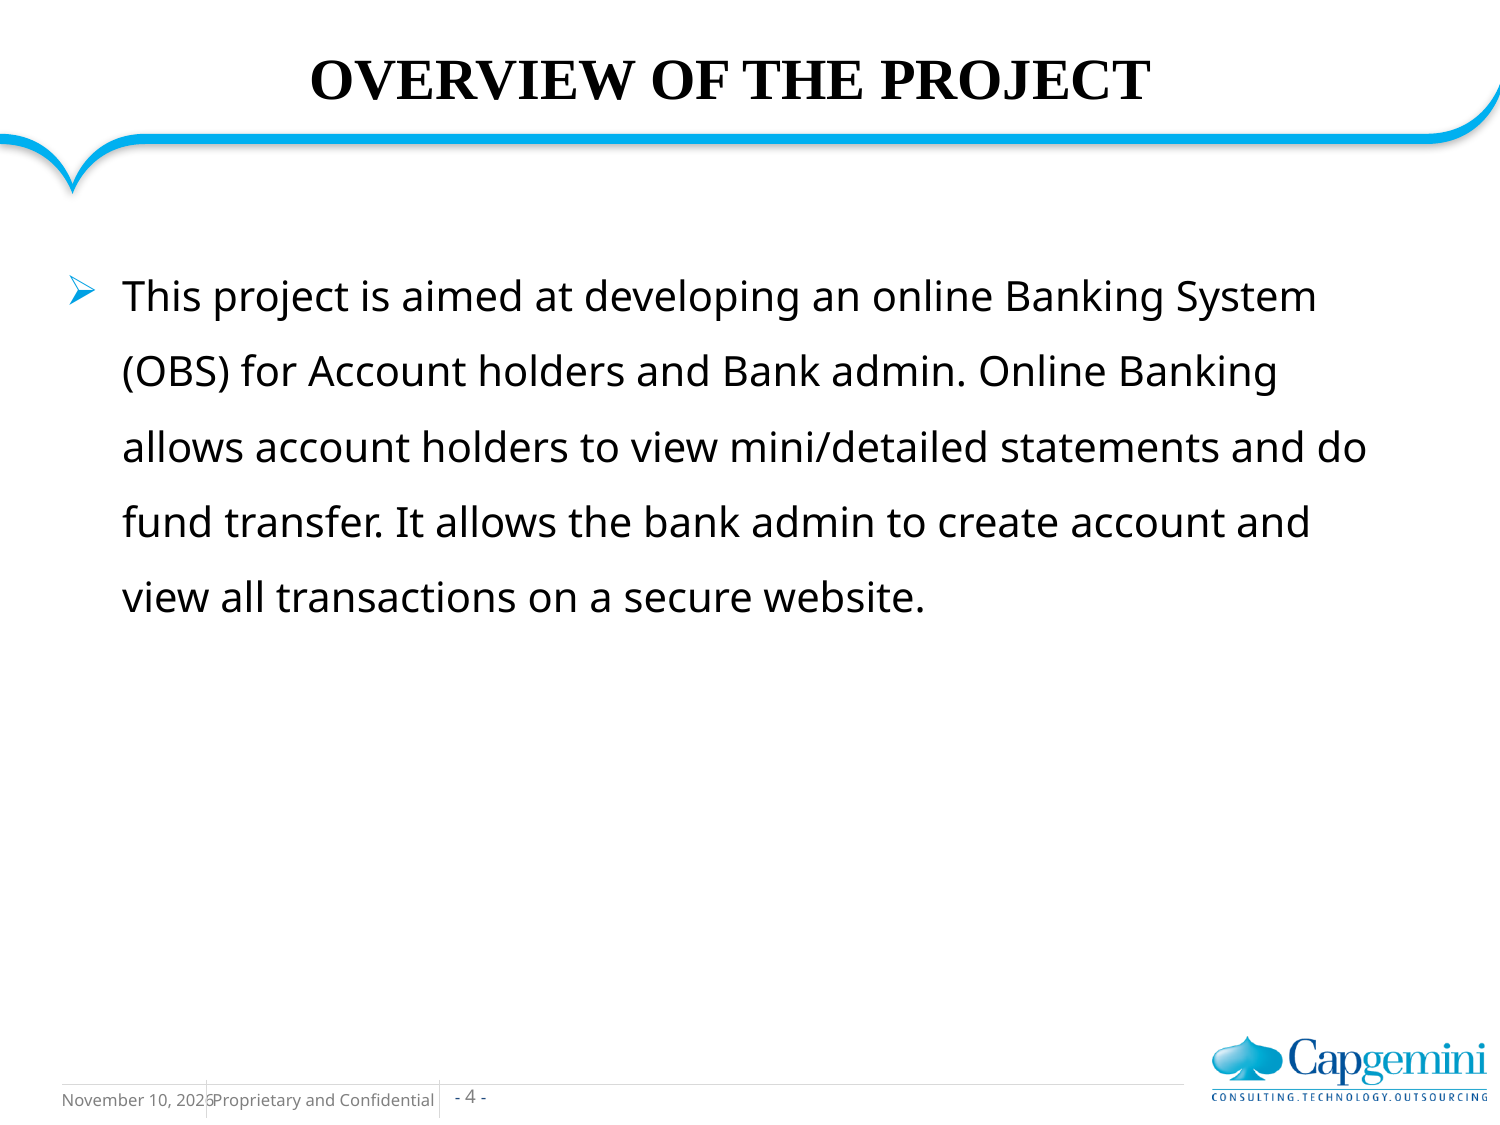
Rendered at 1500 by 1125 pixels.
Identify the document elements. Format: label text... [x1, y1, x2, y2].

list This project is aimed at developing an online Banking System (OBS) for Account holders and Bank admin. Online Banking allows account holders to view mini/detailed statements and do fund transfer. It allows the bank admin to create account and view all transactions on a secure website. [50, 237, 1401, 980]
picture [1212, 1036, 1487, 1101]
title OVERVIEW OF THE PROJECT [55, 11, 1406, 142]
